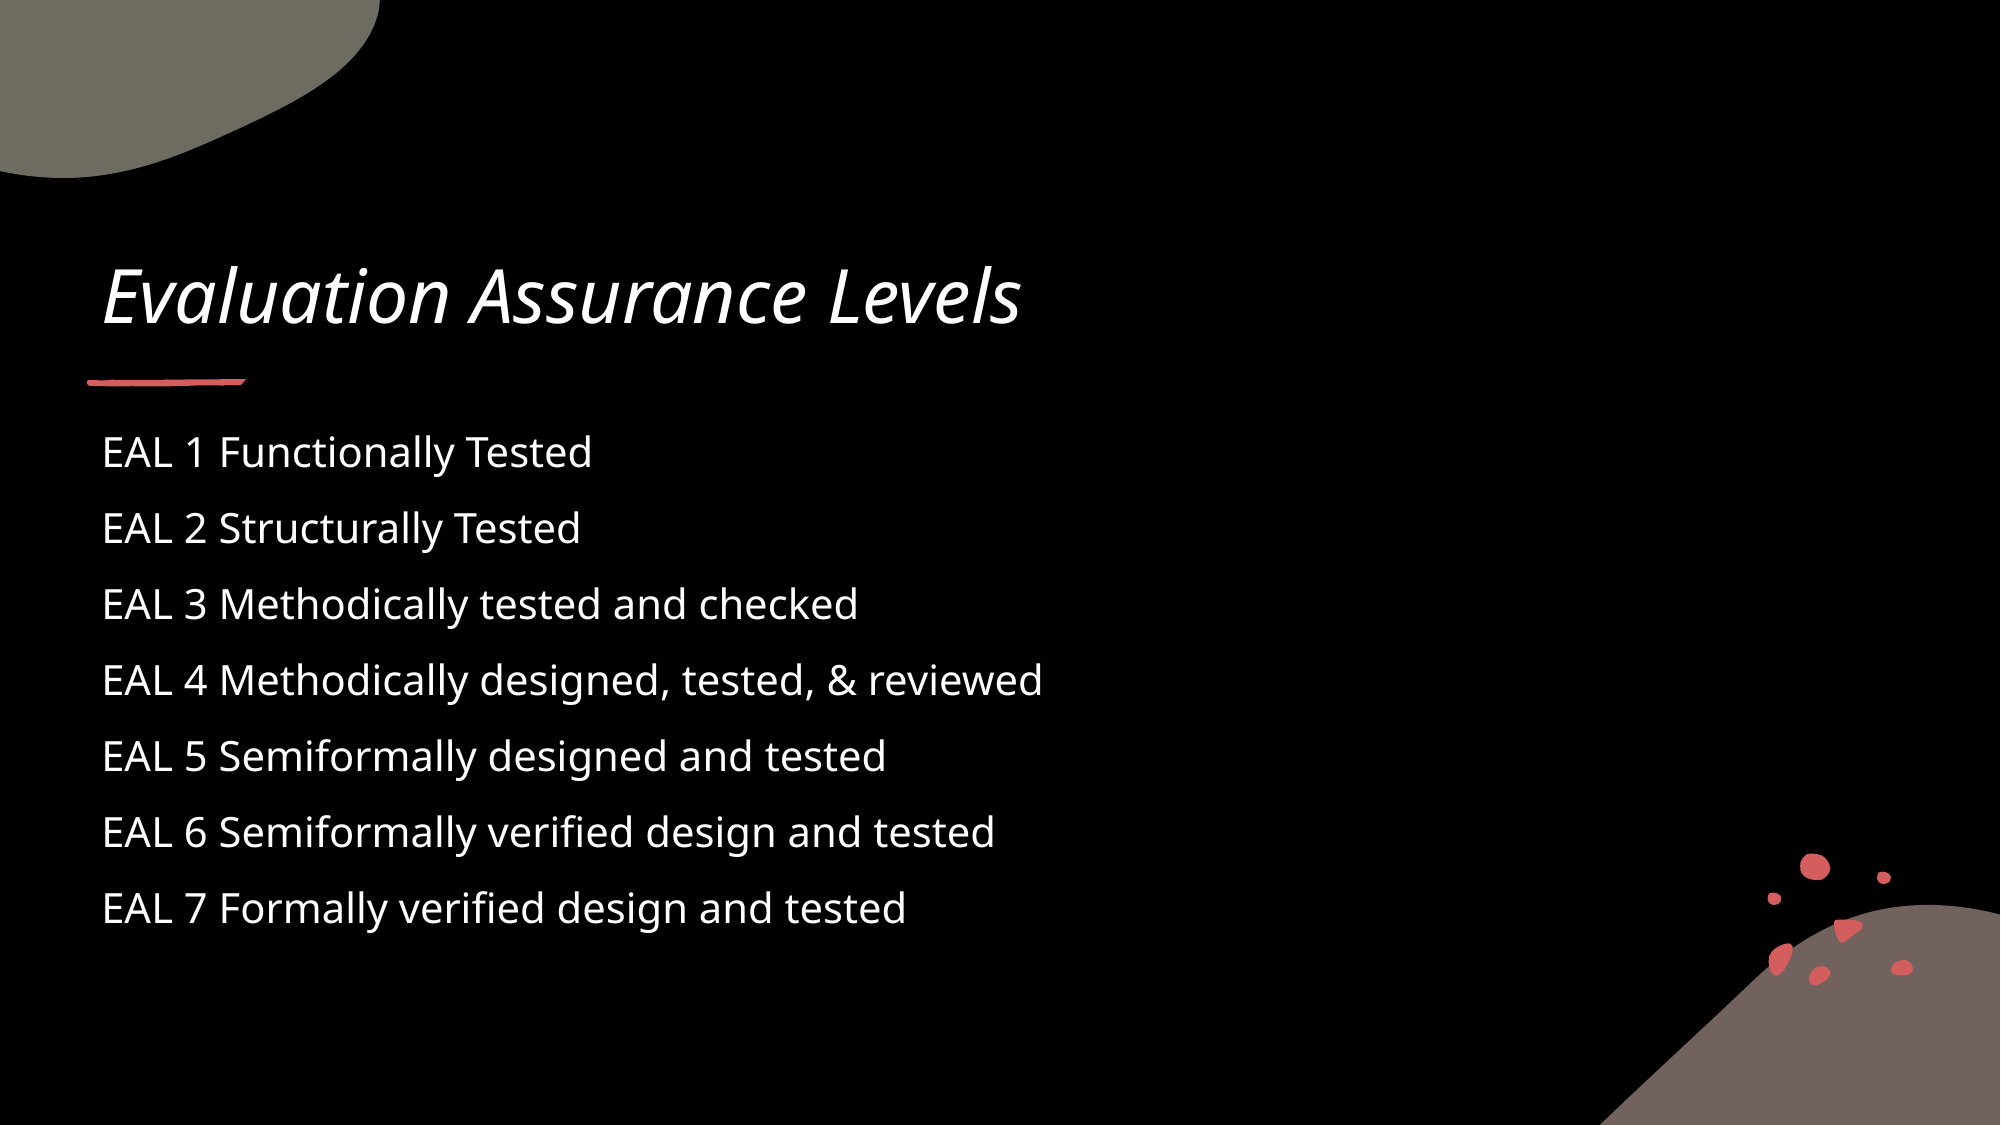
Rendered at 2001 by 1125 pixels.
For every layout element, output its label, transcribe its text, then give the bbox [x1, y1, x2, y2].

title Evaluation Assurance Levels [86, 129, 1740, 347]
list EAL 1 Functionally Tested EAL 2 Structurally Tested EAL 3 Methodically tested and checked EAL 4 Methodically designed, tested, & reviewed EAL 5 Semiformally designed and tested EAL 6 Semiformally verified design and tested EAL 7 Formally verified design and tested [86, 413, 1740, 996]
